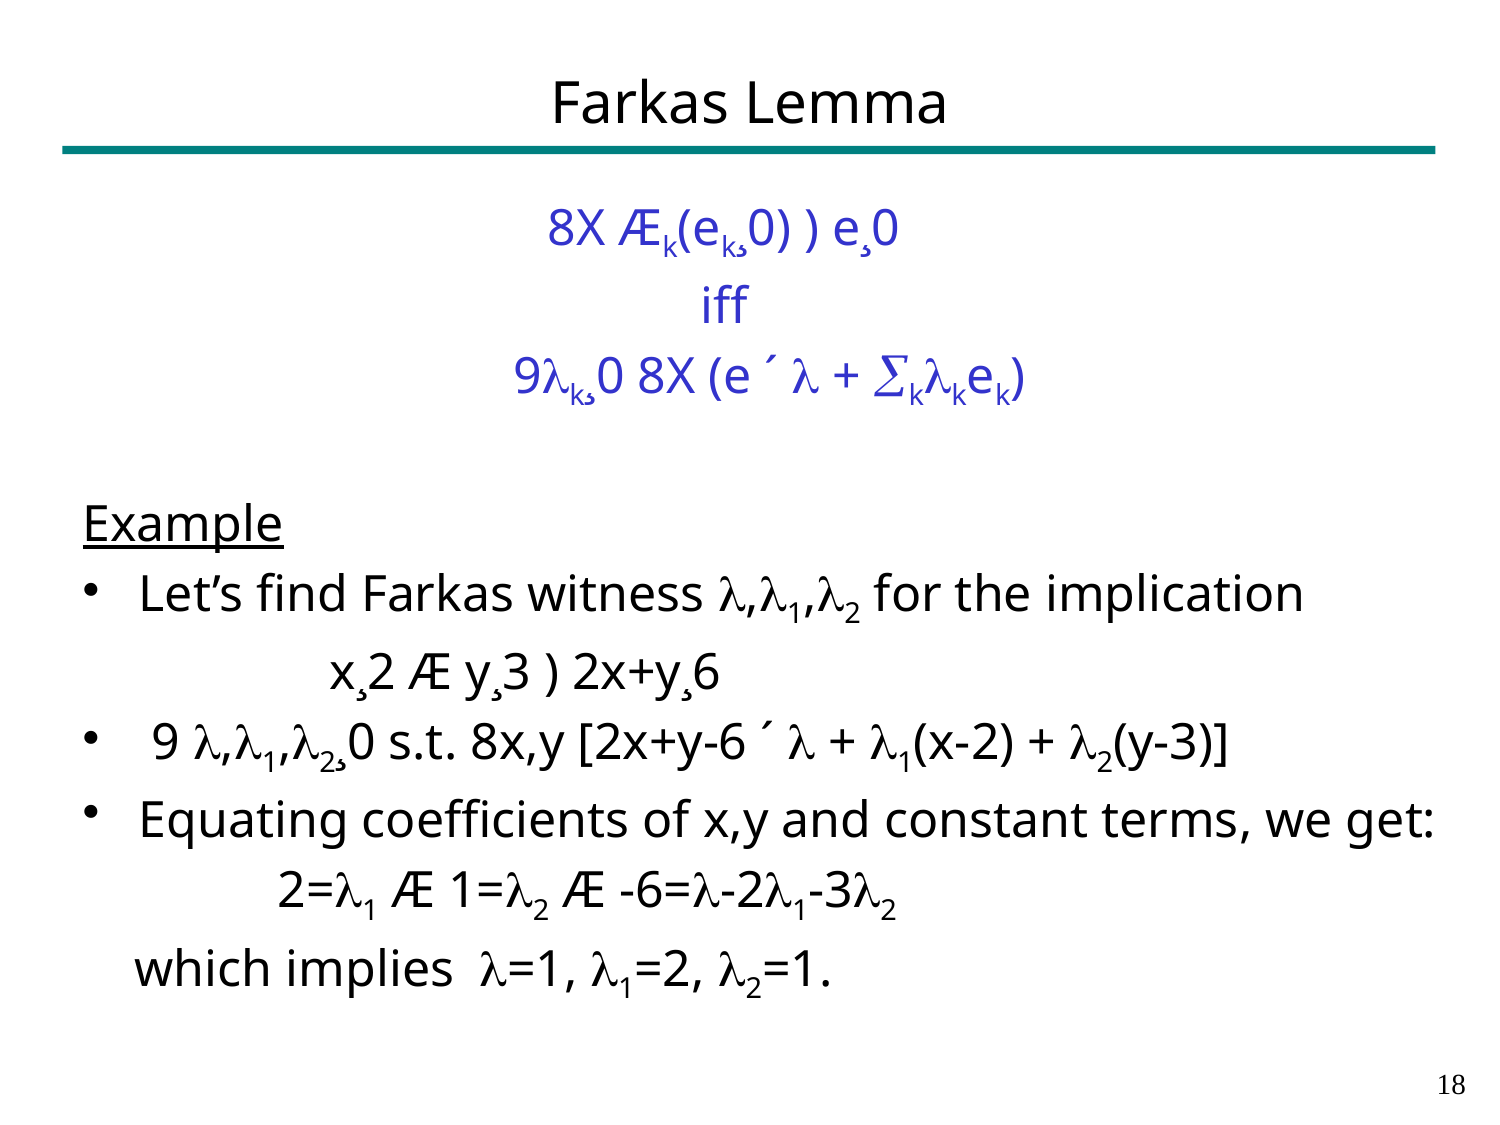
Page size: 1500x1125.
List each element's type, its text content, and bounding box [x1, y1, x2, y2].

list 8X Æk(ek¸0) ) e¸0 iff 9k¸0 8X (e ´  + kkek) Example Let’s find Farkas witness ,1,2 for the implication x¸2 Æ y¸3 ) 2x+y¸6 9 ,1,2¸0 s.t. 8x,y [2x+y-6 ´  + 1(x-2) + 2(y-3)] Equating coefficients of x,y and constant terms, we get: 2=1 Æ 1=2 Æ -6=-21-32 which implies =1, 1=2, 2=1. [67, 187, 1472, 1013]
title Farkas Lemma [112, 49, 1388, 151]
slide_number 17 [1168, 1057, 1482, 1121]
